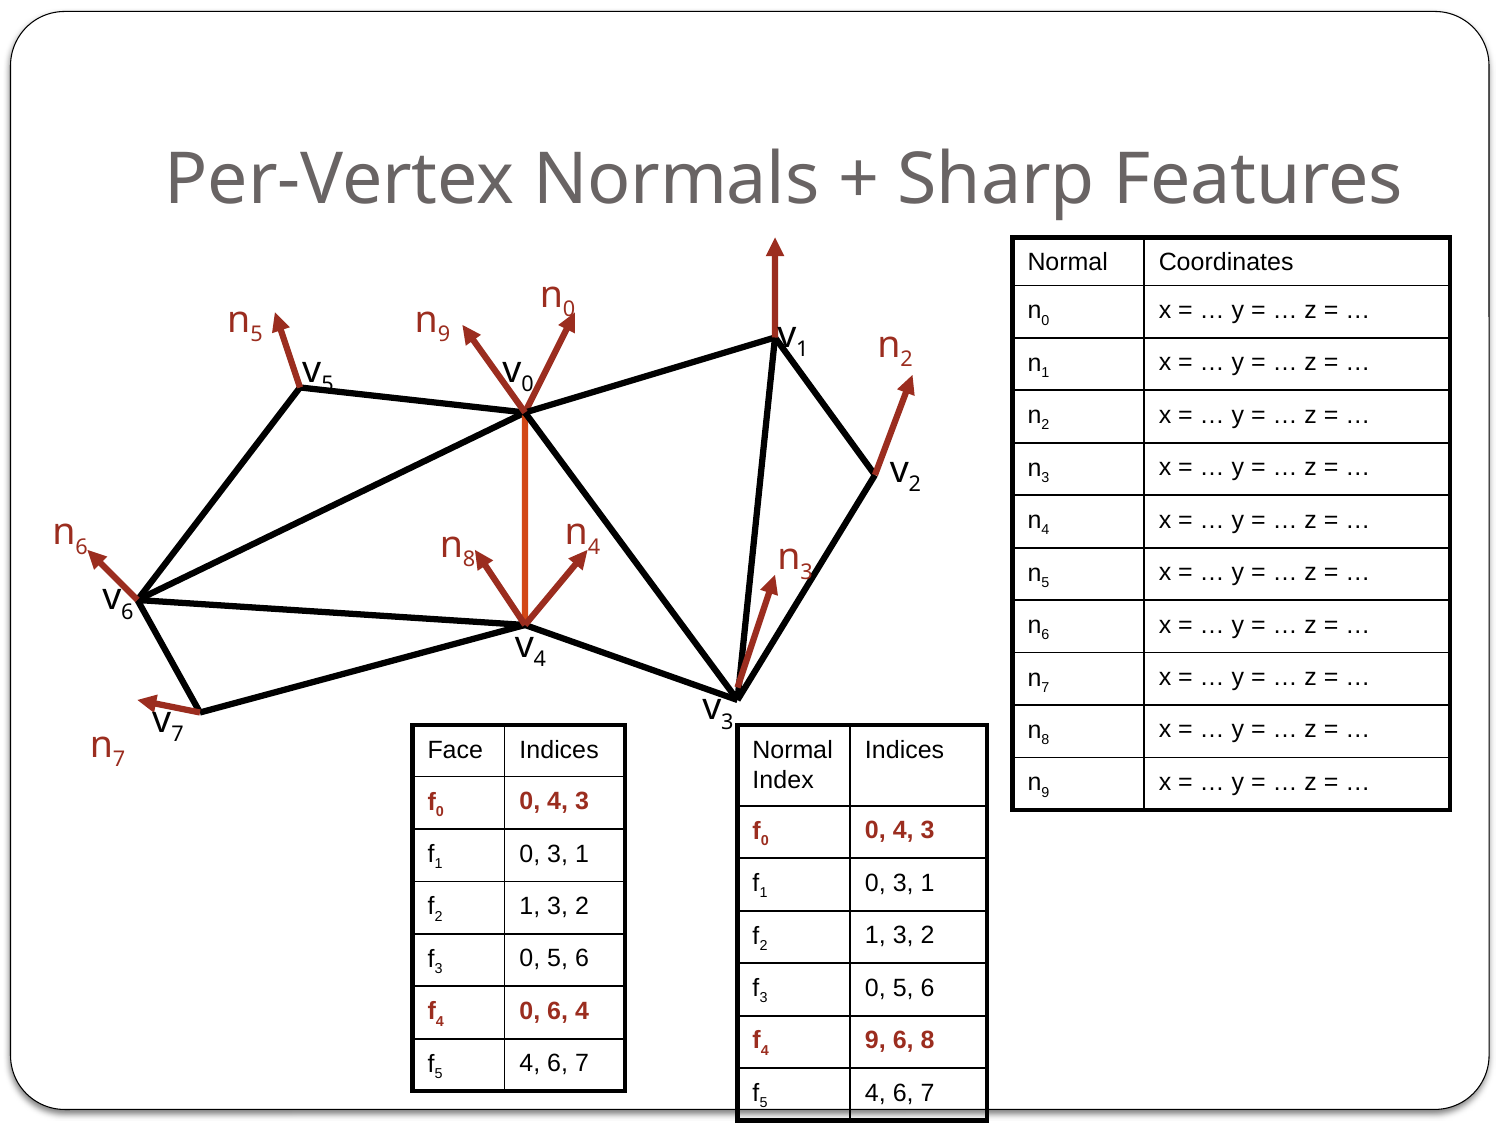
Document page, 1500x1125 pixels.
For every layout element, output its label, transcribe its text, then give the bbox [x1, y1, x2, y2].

table_cell x = … y = … z = … [1145, 706, 1448, 757]
table_cell 0, 3, 1 [851, 859, 985, 910]
table_cell 0, 4, 3 [505, 777, 623, 828]
table_header Coordinates [1145, 240, 1448, 285]
table_cell f2 [740, 912, 849, 962]
table_cell n2 [1015, 391, 1143, 442]
table_cell f0 [740, 807, 849, 857]
table_cell f2 [415, 882, 504, 933]
table_cell n8 [1015, 706, 1143, 757]
text_box [889, 379, 914, 437]
table_cell n0 [1015, 286, 1143, 337]
text_box v6 [87, 564, 175, 631]
text_box v5 [287, 337, 375, 404]
table_cell 0, 5, 6 [505, 935, 623, 985]
text_box v7 [137, 687, 225, 754]
table_cell x = … y = … z = … [1145, 391, 1448, 442]
table_cell f3 [415, 935, 504, 985]
table_cell 9, 6, 8 [851, 1017, 985, 1067]
table_cell n4 [1015, 496, 1143, 547]
text_box v3 [687, 674, 775, 741]
table_header Face [415, 727, 504, 776]
table_cell x = … y = … z = … [1145, 653, 1448, 704]
table_cell 0, 5, 6 [851, 964, 985, 1015]
text_box n9 [399, 287, 488, 354]
table_header Normal [1015, 240, 1143, 285]
table_cell f5 [415, 1040, 504, 1089]
table_cell 1, 3, 2 [851, 912, 985, 962]
text_box v0 [487, 337, 575, 404]
table_header Indices [851, 727, 985, 805]
table_cell x = … y = … z = … [1145, 339, 1448, 389]
text_box n3 [762, 524, 850, 591]
table_header Normal Index [740, 727, 849, 805]
table_cell 1, 3, 2 [505, 882, 623, 933]
text_box v4 [499, 612, 588, 679]
table_cell f1 [740, 859, 849, 910]
text_box [87, 549, 138, 601]
text_box n5 [212, 287, 300, 354]
table_header Indices [505, 727, 623, 776]
table_cell f5 [740, 1069, 849, 1118]
table_cell 0, 3, 1 [505, 830, 623, 881]
text_box n7 [74, 712, 163, 779]
table_cell n3 [1015, 444, 1143, 494]
table_cell x = … y = … z = … [1145, 496, 1448, 547]
text_box v2 [874, 437, 963, 504]
table_cell 0, 4, 3 [851, 807, 985, 857]
text_box n0 [524, 262, 613, 329]
table_cell x = … y = … z = … [1145, 549, 1448, 599]
table_cell f4 [740, 1017, 849, 1067]
table_cell n6 [1015, 601, 1143, 652]
table_cell f4 [415, 987, 504, 1038]
table_cell 4, 6, 7 [851, 1069, 985, 1118]
text_box n2 [862, 312, 938, 379]
table_cell n1 [1015, 339, 1143, 389]
table_cell f0 [415, 777, 504, 828]
table_cell x = … y = … z = … [1145, 444, 1448, 494]
text_box n4 [549, 499, 638, 566]
table_cell x = … y = … z = … [1145, 601, 1448, 652]
text_box v1 [762, 302, 850, 369]
table_cell n5 [1015, 549, 1143, 599]
table_cell x = … y = … z = … [1145, 758, 1448, 808]
table_cell 4, 6, 7 [505, 1040, 623, 1089]
table_cell n9 [1015, 758, 1143, 808]
table_cell 0, 6, 4 [505, 987, 623, 1038]
text_box n8 [424, 512, 513, 579]
table_cell n7 [1015, 653, 1143, 704]
text_box [768, 237, 782, 302]
text_box n6 [37, 499, 125, 566]
table_cell x = … y = … z = … [1145, 286, 1448, 337]
table_cell f3 [740, 964, 849, 1015]
table_cell f1 [415, 830, 504, 881]
title Per-Vertex Normals + Sharp Features [150, 45, 1425, 233]
